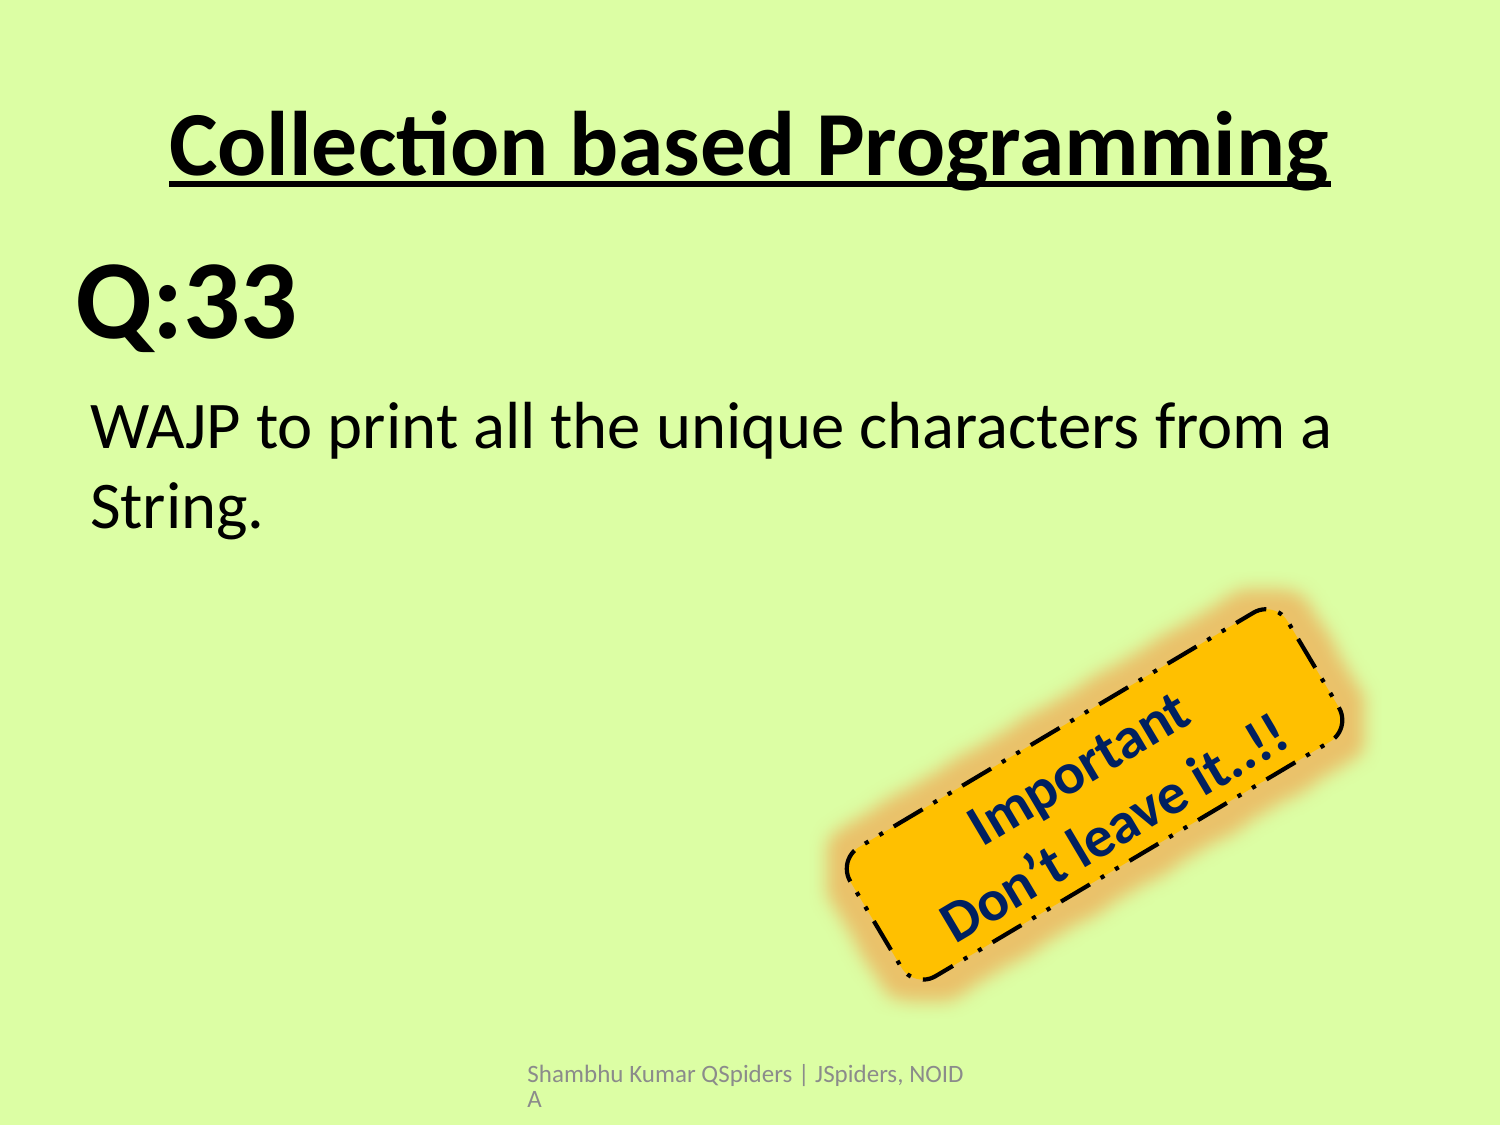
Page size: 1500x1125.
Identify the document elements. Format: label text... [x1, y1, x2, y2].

text_box Important Don’t leave it..!! [844, 607, 1345, 982]
title Collection based Programming [75, 45, 1425, 187]
slide_number Q:33 [50, 200, 313, 388]
list WAJP to print all the unique characters from a String. [75, 187, 1425, 625]
footer Shambhu Kumar QSpiders | JSpiders, NOIDA [512, 1042, 988, 1103]
